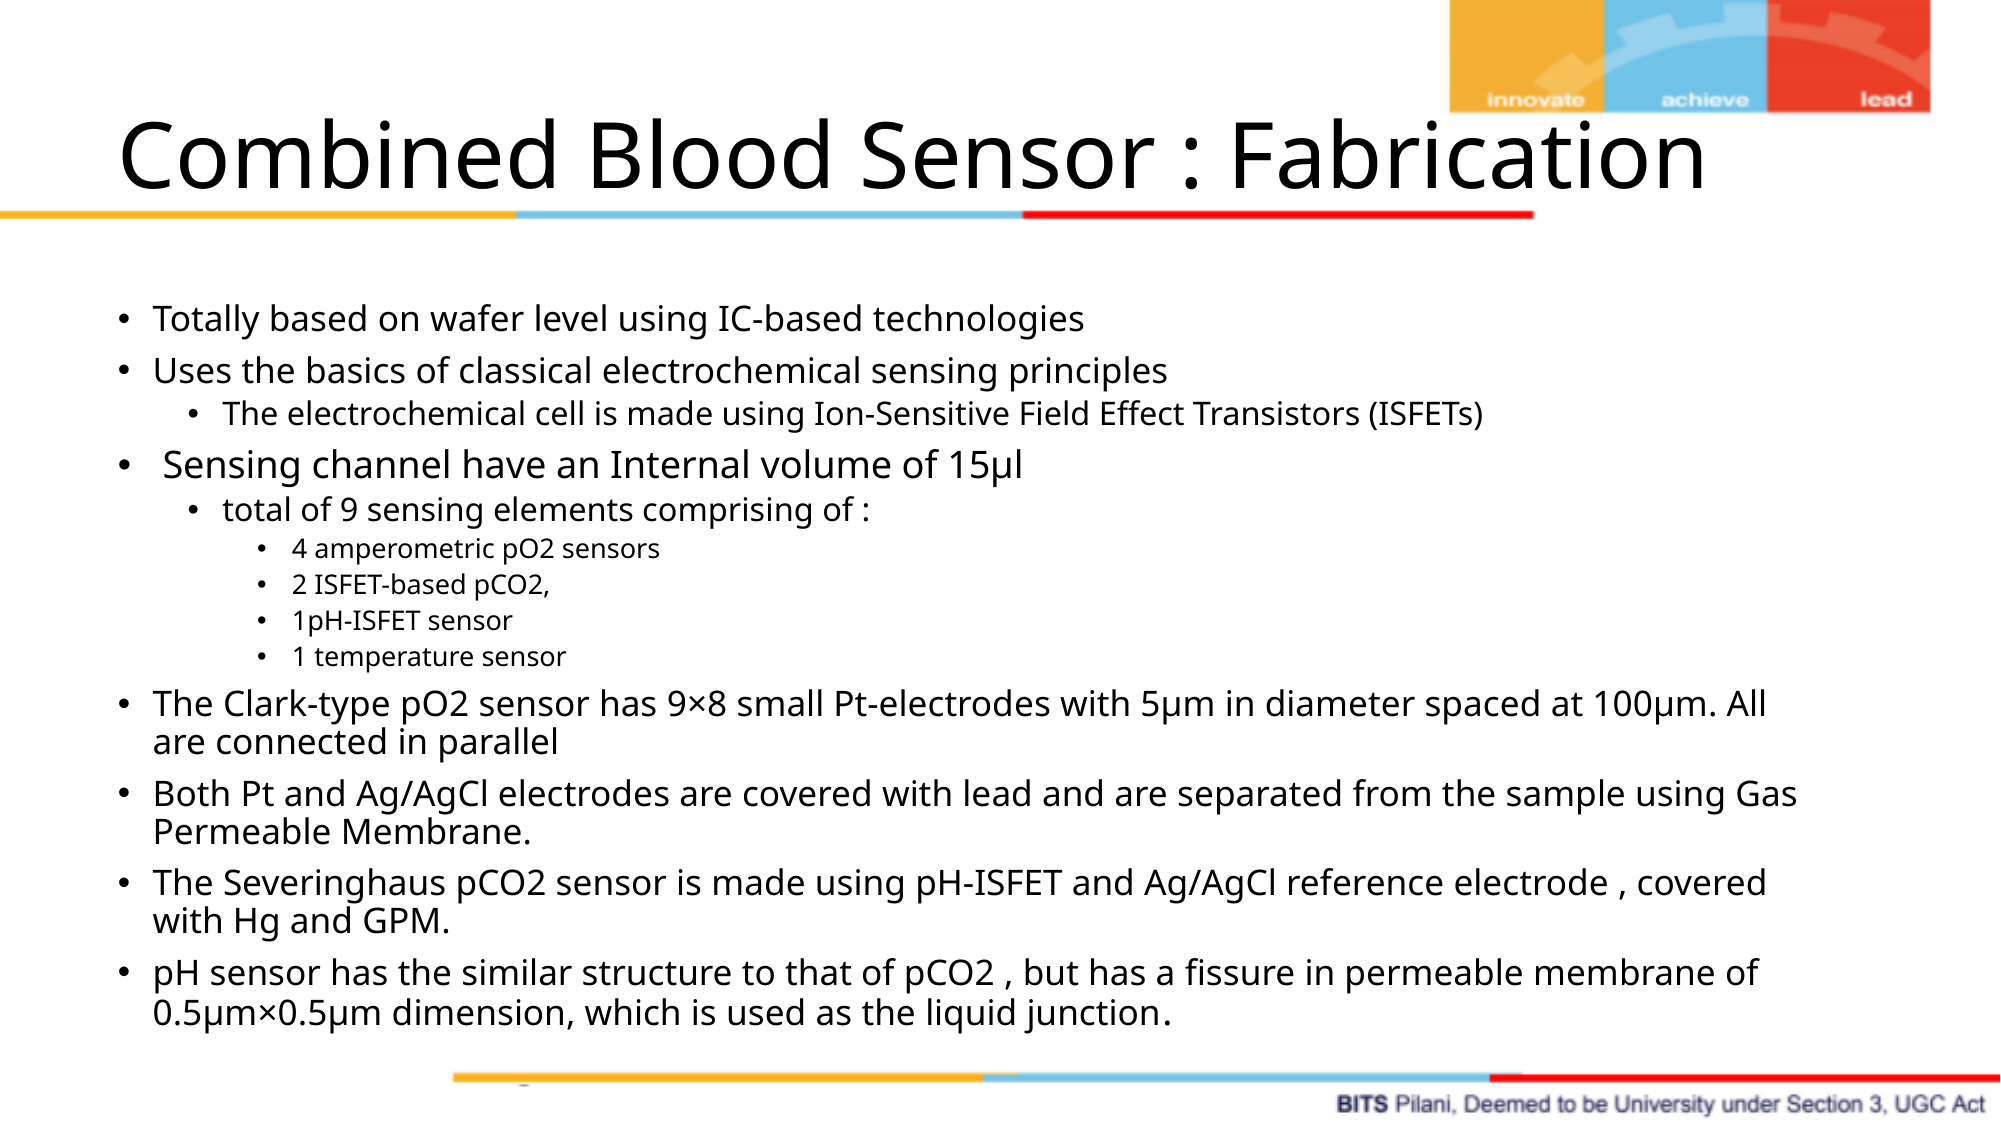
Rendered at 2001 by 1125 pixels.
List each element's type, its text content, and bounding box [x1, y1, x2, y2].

title Combined Blood Sensor : Fabrication [102, 49, 1828, 268]
picture [0, 0, 2001, 1125]
list Totally based on wafer level using IC-based technologies Uses the basics of classical electrochemical sensing principles The electrochemical cell is made using Ion-Sensitive Field Effect Transistors (ISFETs) Sensing channel have an Internal volume of 15μl total of 9 sensing elements comprising of : 4 amperometric pO2 sensors 2 ISFET-based pCO2, 1pH-ISFET sensor 1 temperature sensor The Clark-type pO2 sensor has 9×8 small Pt-electrodes with 5μm in diameter spaced at 100μm. All are connected in parallel Both Pt and Ag/AgCl electrodes are covered with lead and are separated from the sample using Gas Permeable Membrane. The Severinghaus pCO2 sensor is made using pH-ISFET and Ag/AgCl reference electrode , covered with Hg and GPM. pH sensor has the similar structure to that of pCO2 , but has a fissure in permeable membrane of 0.5μm×0.5μm dimension, which is used as the liquid junction. [102, 293, 1828, 1042]
